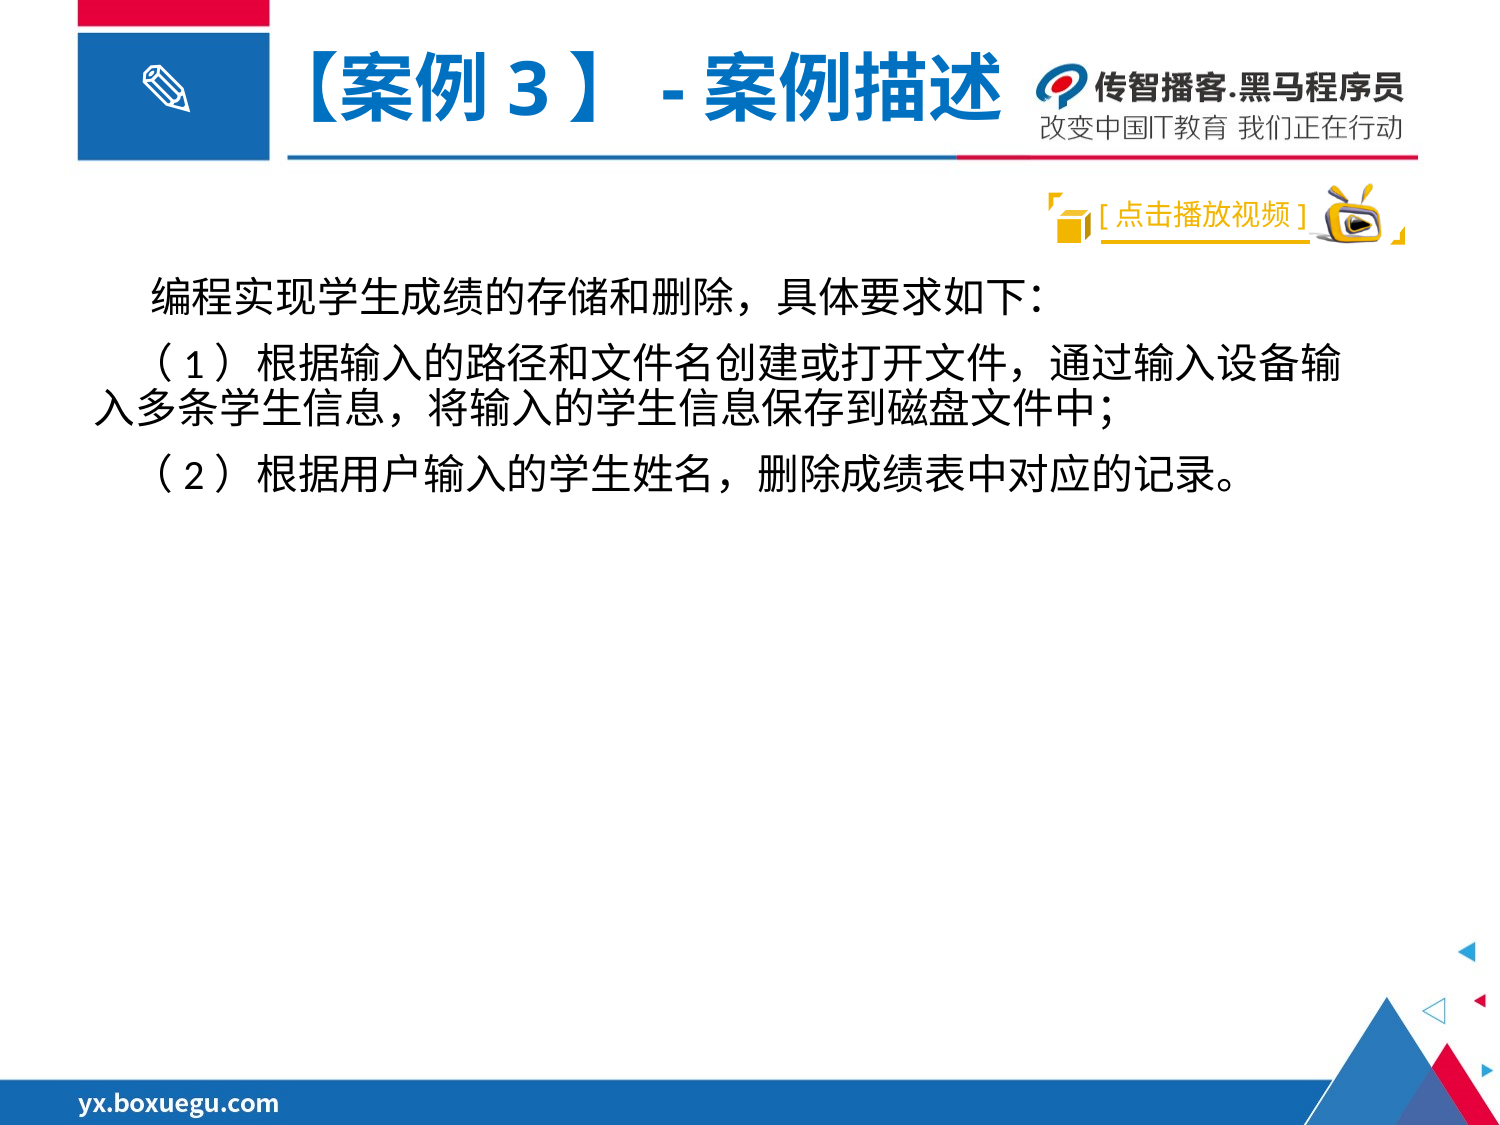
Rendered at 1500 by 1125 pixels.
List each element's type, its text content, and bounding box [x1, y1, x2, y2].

text_box 【案例3】-案例描述 [249, 22, 1181, 148]
picture [0, 0, 1500, 1125]
list 编程实现学生成绩的存储和删除，具体要求如下： （1）根据输入的路径和文件名创建或打开文件，通过输入设备输入多条学生信息，将输入的学生信息保存到磁盘文件中； （2）根据用户输入的学生姓名，删除成绩表中对应的记录。 [78, 269, 1388, 521]
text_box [1048, 168, 1405, 259]
